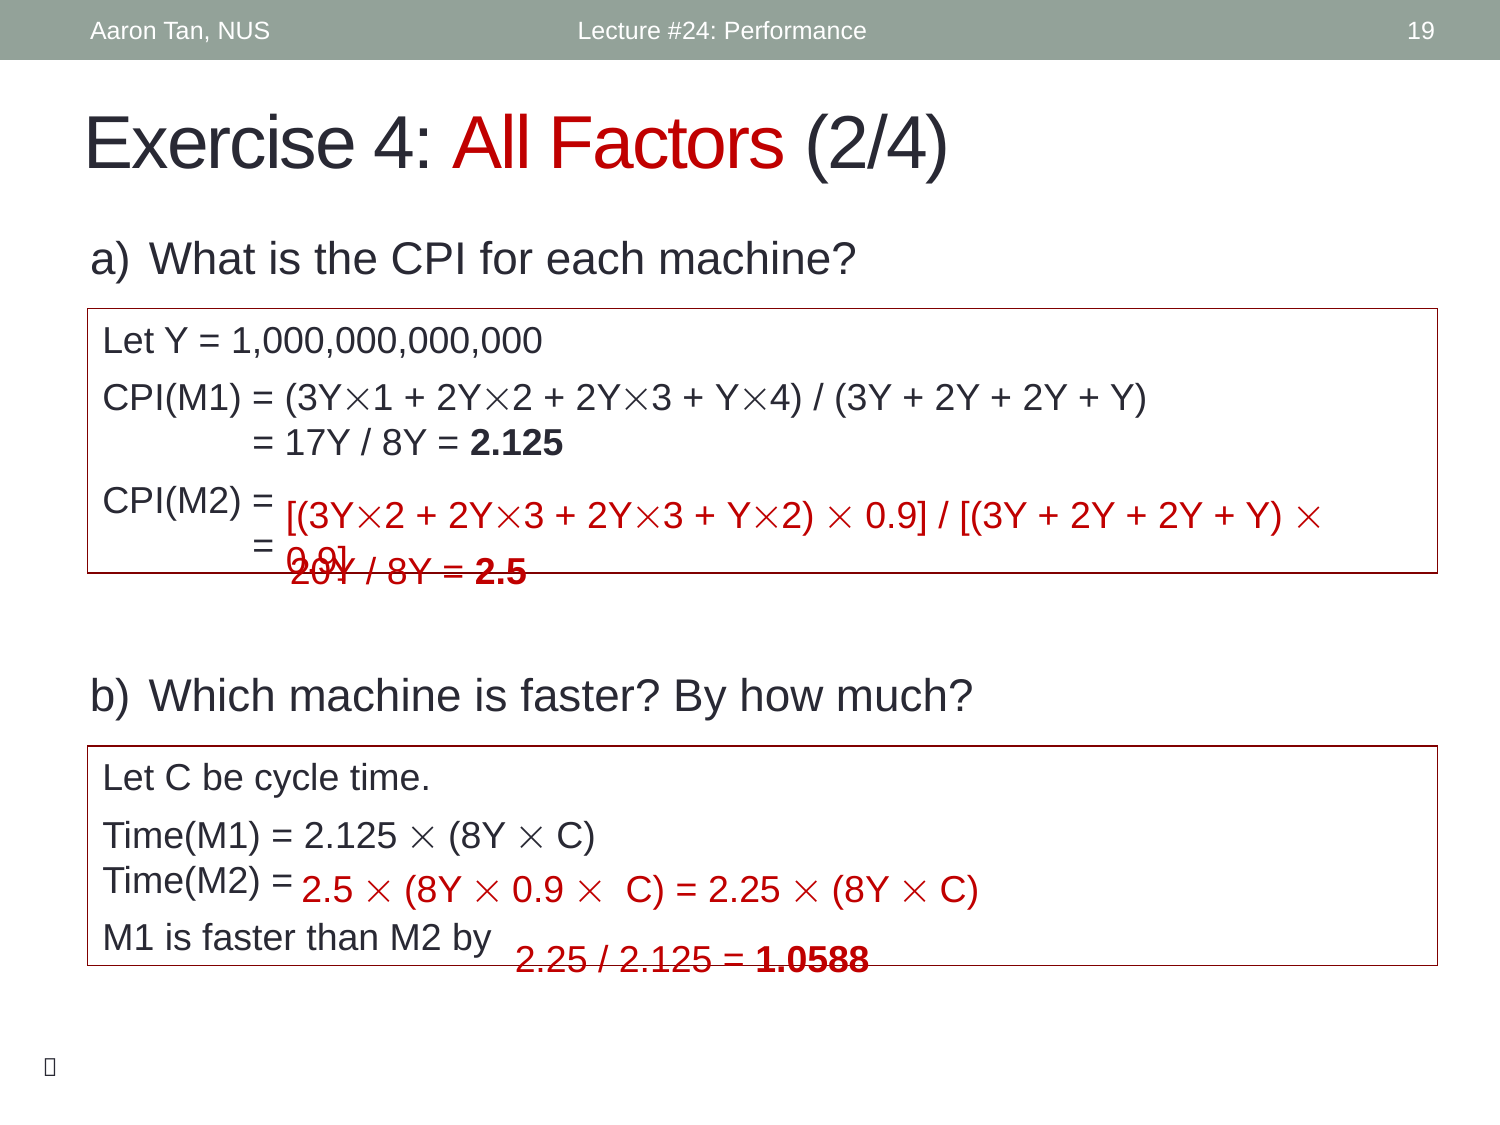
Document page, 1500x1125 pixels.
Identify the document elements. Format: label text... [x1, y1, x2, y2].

title Exercise 4: All Factors (2/4) [68, 86, 1450, 192]
text_box 20Y / 8Y = 2.5 [274, 539, 563, 600]
slide_number Aaron Tan, NUS [75, 3, 550, 57]
text_box What is the CPI for each machine? [74, 220, 1425, 296]
text_box  [24, 1050, 75, 1083]
slide_number 19 [1308, 3, 1450, 57]
text_box 2.25 / 2.125 = 1.0588 [499, 927, 947, 988]
text_box Let C be cycle time. Time(M1) = 2.125  (8Y  C) Time(M2) = M1 is faster than M2 by [87, 745, 1438, 966]
footer Lecture #24: Performance [562, 3, 1238, 57]
text_box Let Y = 1,000,000,000,000 CPI(M1) = (3Y1 + 2Y2 + 2Y3 + Y4) / (3Y + 2Y + 2Y + Y) = 17Y / 8Y = 2.125 CPI(M2) = = [87, 308, 1438, 574]
text_box [(3Y2 + 2Y3 + 2Y3 + Y2)  0.9] / [(3Y + 2Y + 2Y + Y)  0.9] [271, 483, 1372, 544]
text_box Which machine is faster? By how much? [74, 658, 1425, 734]
text_box 2.5  (8Y  0.9  C) = 2.25  (8Y  C) [286, 857, 1062, 918]
